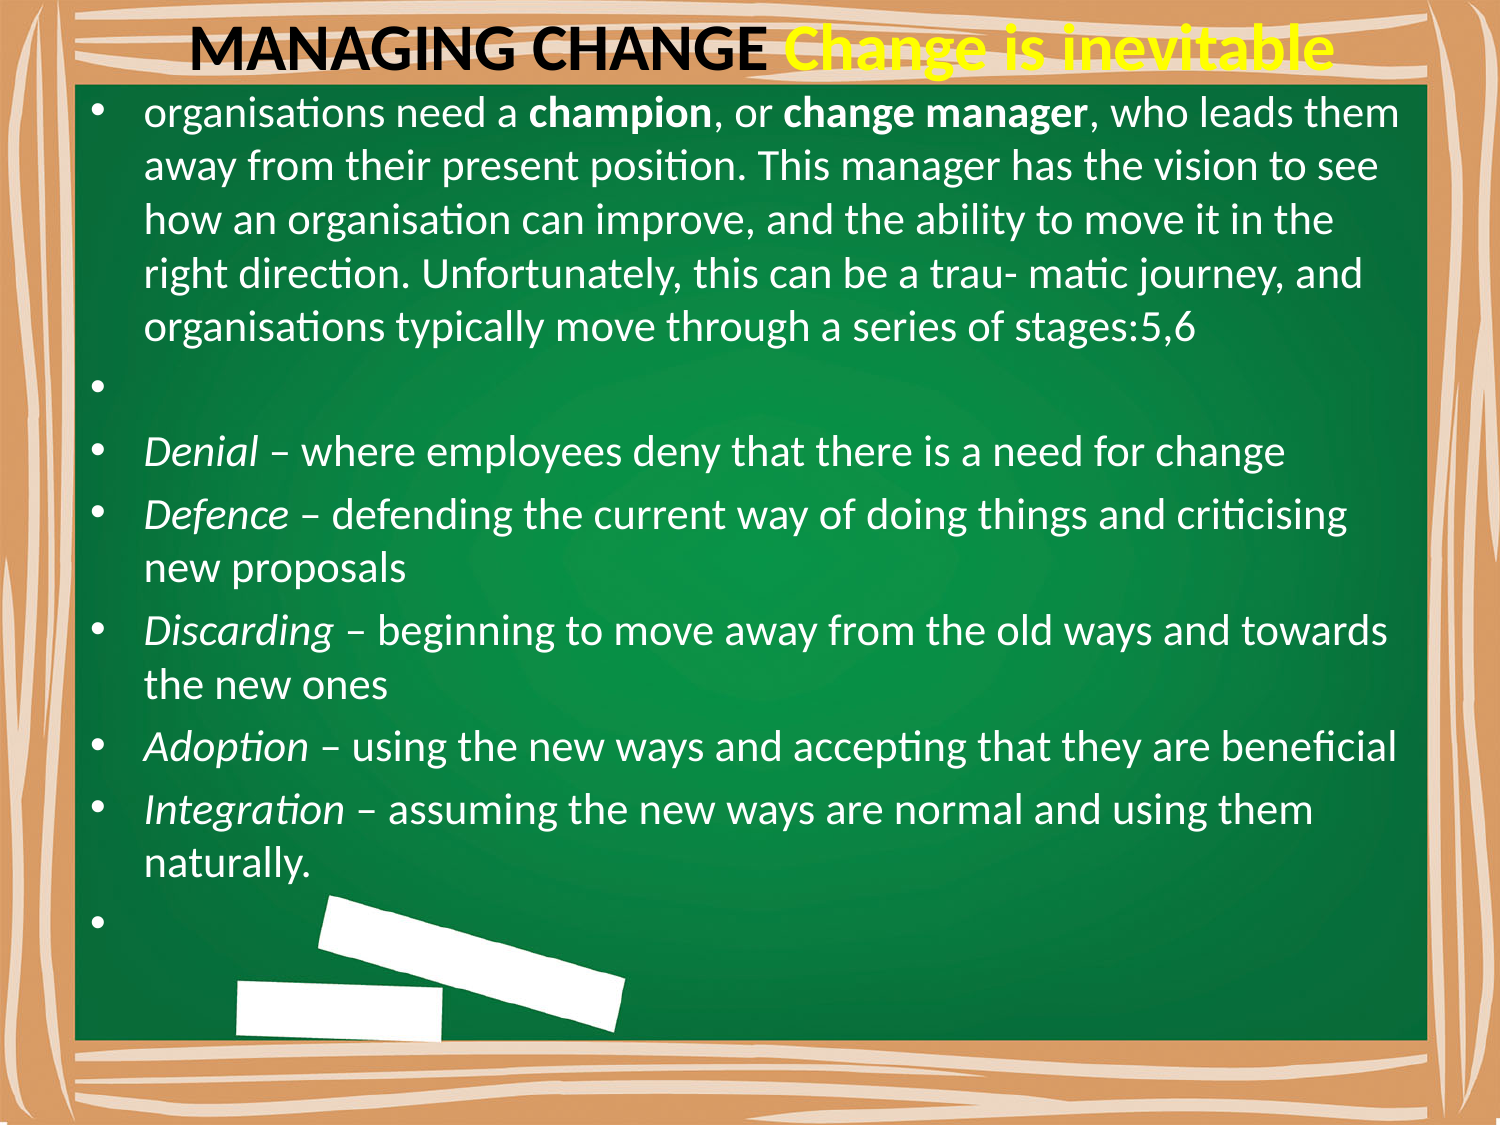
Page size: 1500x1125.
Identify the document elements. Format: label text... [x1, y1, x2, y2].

list organisations need a champion, or change manager, who leads them away from their present position. This manager has the vision to see how an organisation can improve, and the ability to move it in the right direction. Unfortunately, this can be a trau- matic journey, and organisations typically move through a series of stages:5,6 Denial – where employees deny that there is a need for change Defence – defending the current way of doing things and criticising new proposals Discarding – beginning to move away from the old ways and towards the new ones Adoption – using the new ways and accepting that they are beneﬁcial Integration – assuming the new ways are normal and using them naturally. [75, 75, 1425, 1005]
picture [0, 0, 1500, 1125]
title MANAGING CHANGE Change is inevitable [87, 0, 1438, 88]
